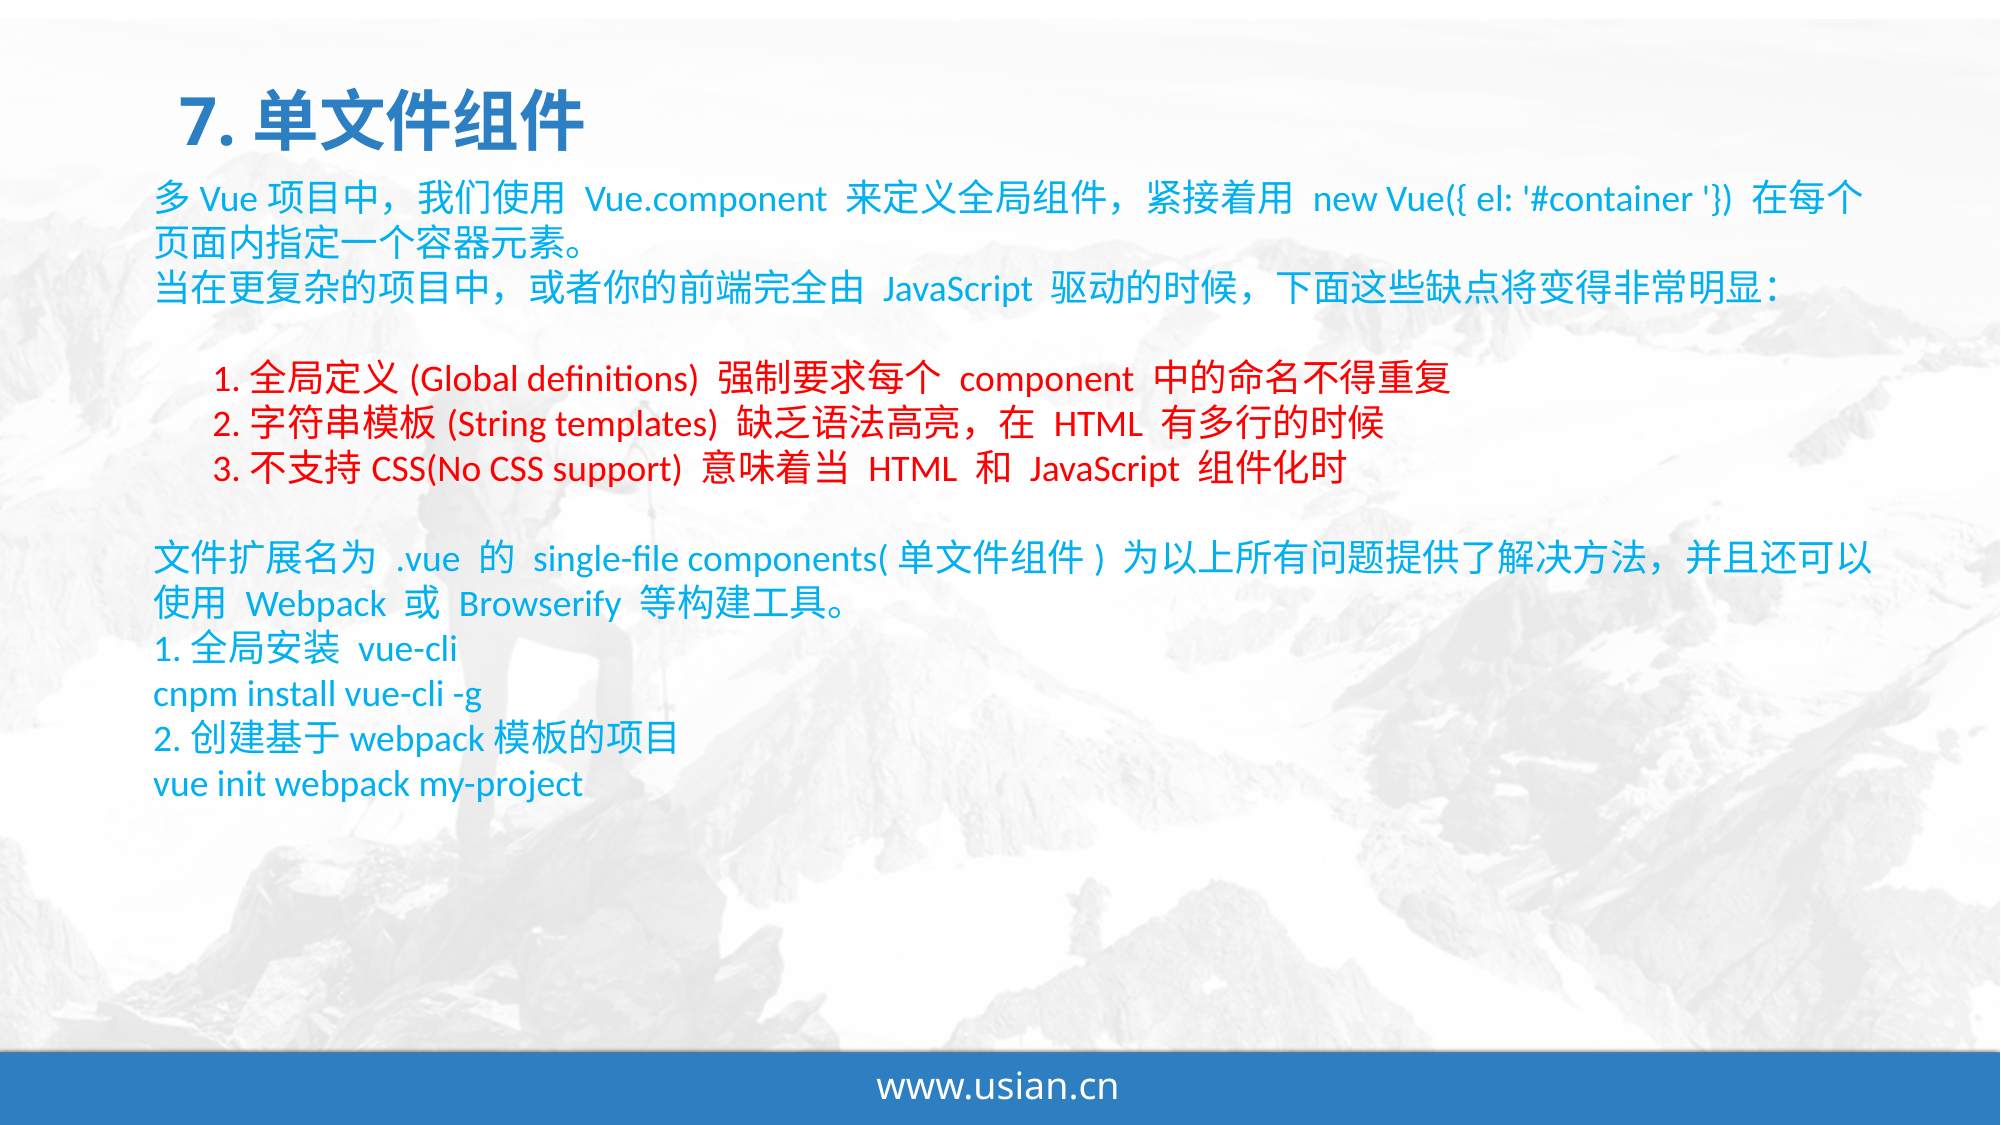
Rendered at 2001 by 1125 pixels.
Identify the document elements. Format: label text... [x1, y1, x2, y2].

title 7.单文件组件 [138, 59, 1202, 167]
picture [0, 0, 2001, 1125]
text_box 多Vue项目中，我们使用 Vue.component 来定义全局组件，紧接着用 new Vue({ el: '#container '}) 在每个页面内指定一个容器元素。 当在更复杂的项目中，或者你的前端完全由 JavaScript 驱动的时候，下面这些缺点将变得非常明显： 1.全局定义(Global definitions) 强制要求每个 component 中的命名不得重复 2.字符串模板(String templates) 缺乏语法高亮，在 HTML 有多行的时候 3.不支持CSS(No CSS support) 意味着当 HTML 和 JavaScript 组件化时 文件扩展名为 .vue 的 single-file components(单文件组件) 为以上所有问题提供了解决方法，并且还可以使用 Webpack 或 Browserify 等构建工具。 1.全局安装 vue-cli cnpm install vue-cli -g 2.创建基于webpack模板的项目 vue init webpack my-project [138, 167, 1908, 812]
